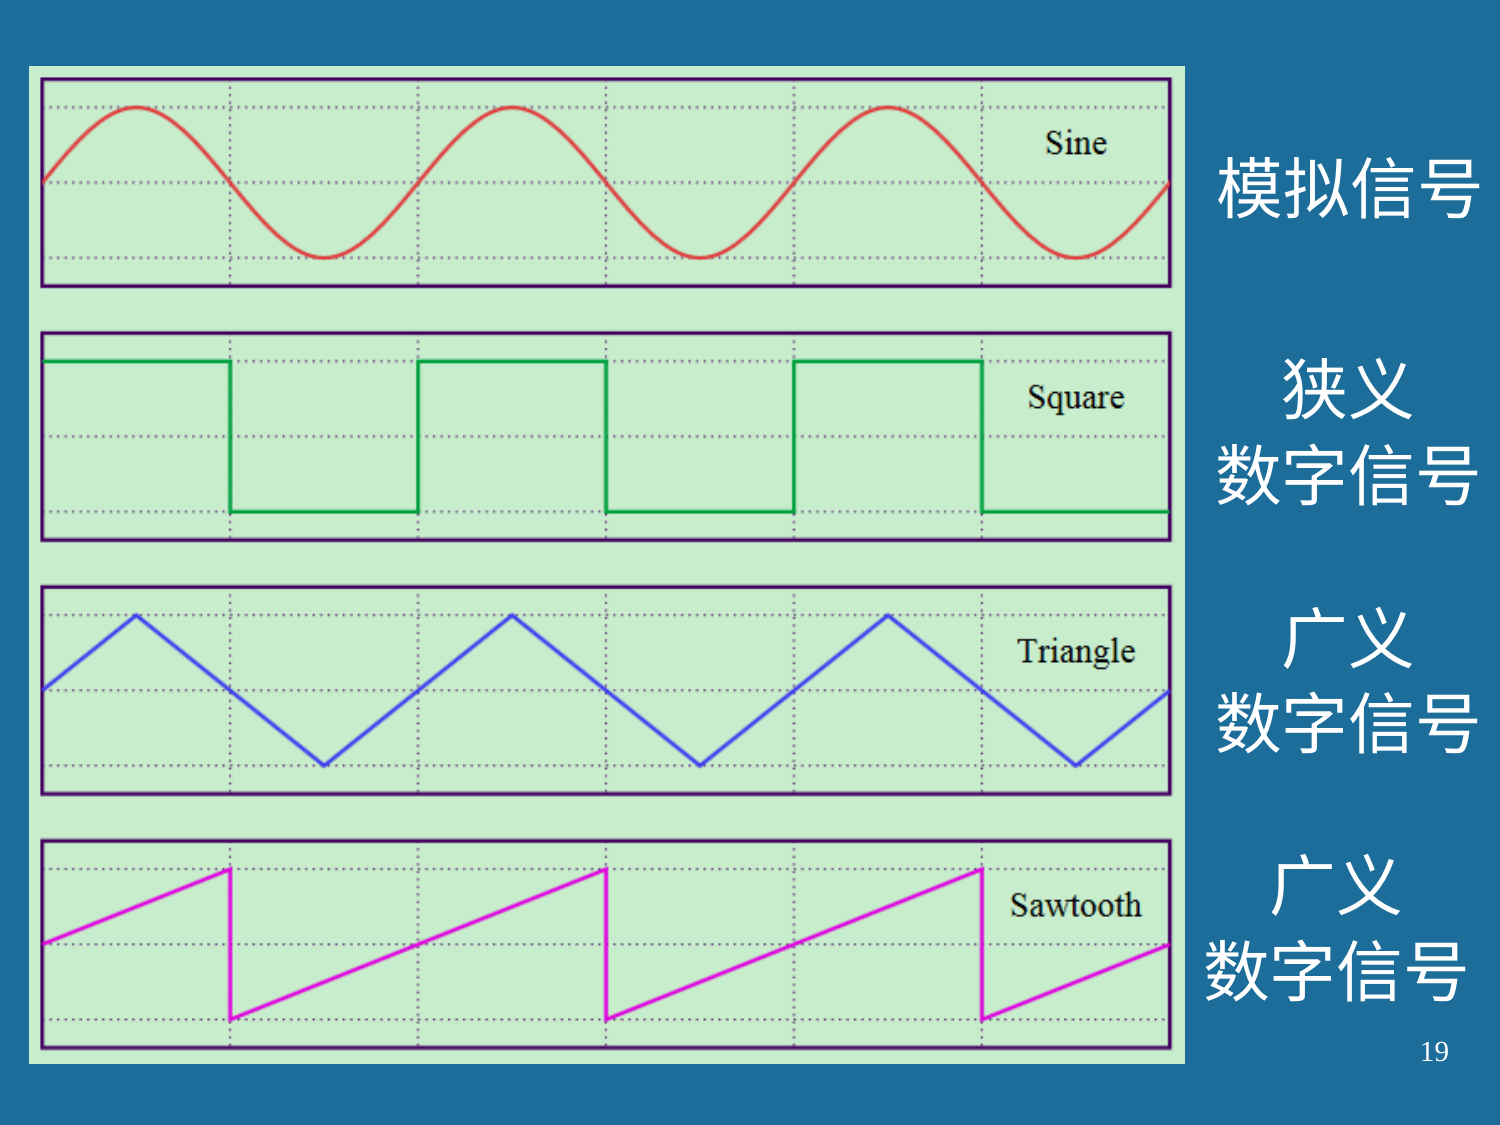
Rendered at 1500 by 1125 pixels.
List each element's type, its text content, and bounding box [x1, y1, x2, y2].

slide_number 19 [1151, 1025, 1465, 1100]
text_box 广义 数字信号 [1200, 598, 1497, 771]
picture [29, 66, 1186, 1064]
text_box 模拟信号 [1202, 148, 1499, 236]
text_box 狭义 数字信号 [1200, 349, 1497, 522]
text_box 广义 数字信号 [1190, 845, 1486, 1018]
